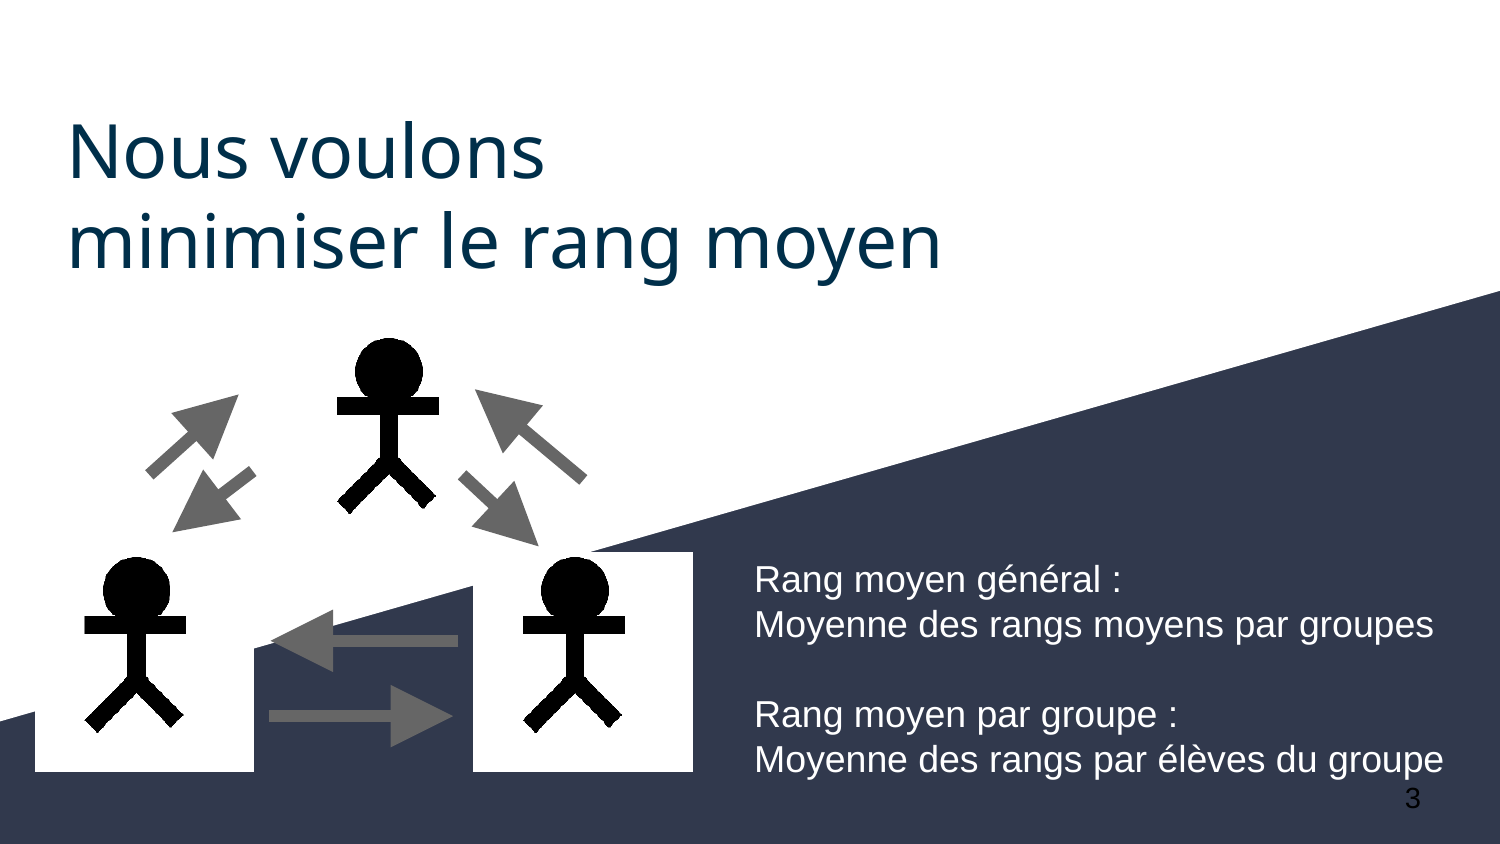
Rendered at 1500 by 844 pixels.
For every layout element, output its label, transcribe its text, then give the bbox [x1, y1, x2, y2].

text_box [474, 389, 584, 481]
picture [287, 333, 693, 772]
text_box Rang moyen général : Moyenne des rangs moyens par groupes Rang moyen par groupe : Moyenne des rangs par élèves du groupe [739, 540, 1494, 844]
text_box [171, 470, 253, 533]
slide_number ‹#› [1389, 764, 1480, 830]
title Nous voulons minimiser le rang moyen [51, 88, 1449, 299]
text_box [149, 394, 239, 476]
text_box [461, 474, 539, 547]
picture [34, 552, 255, 772]
